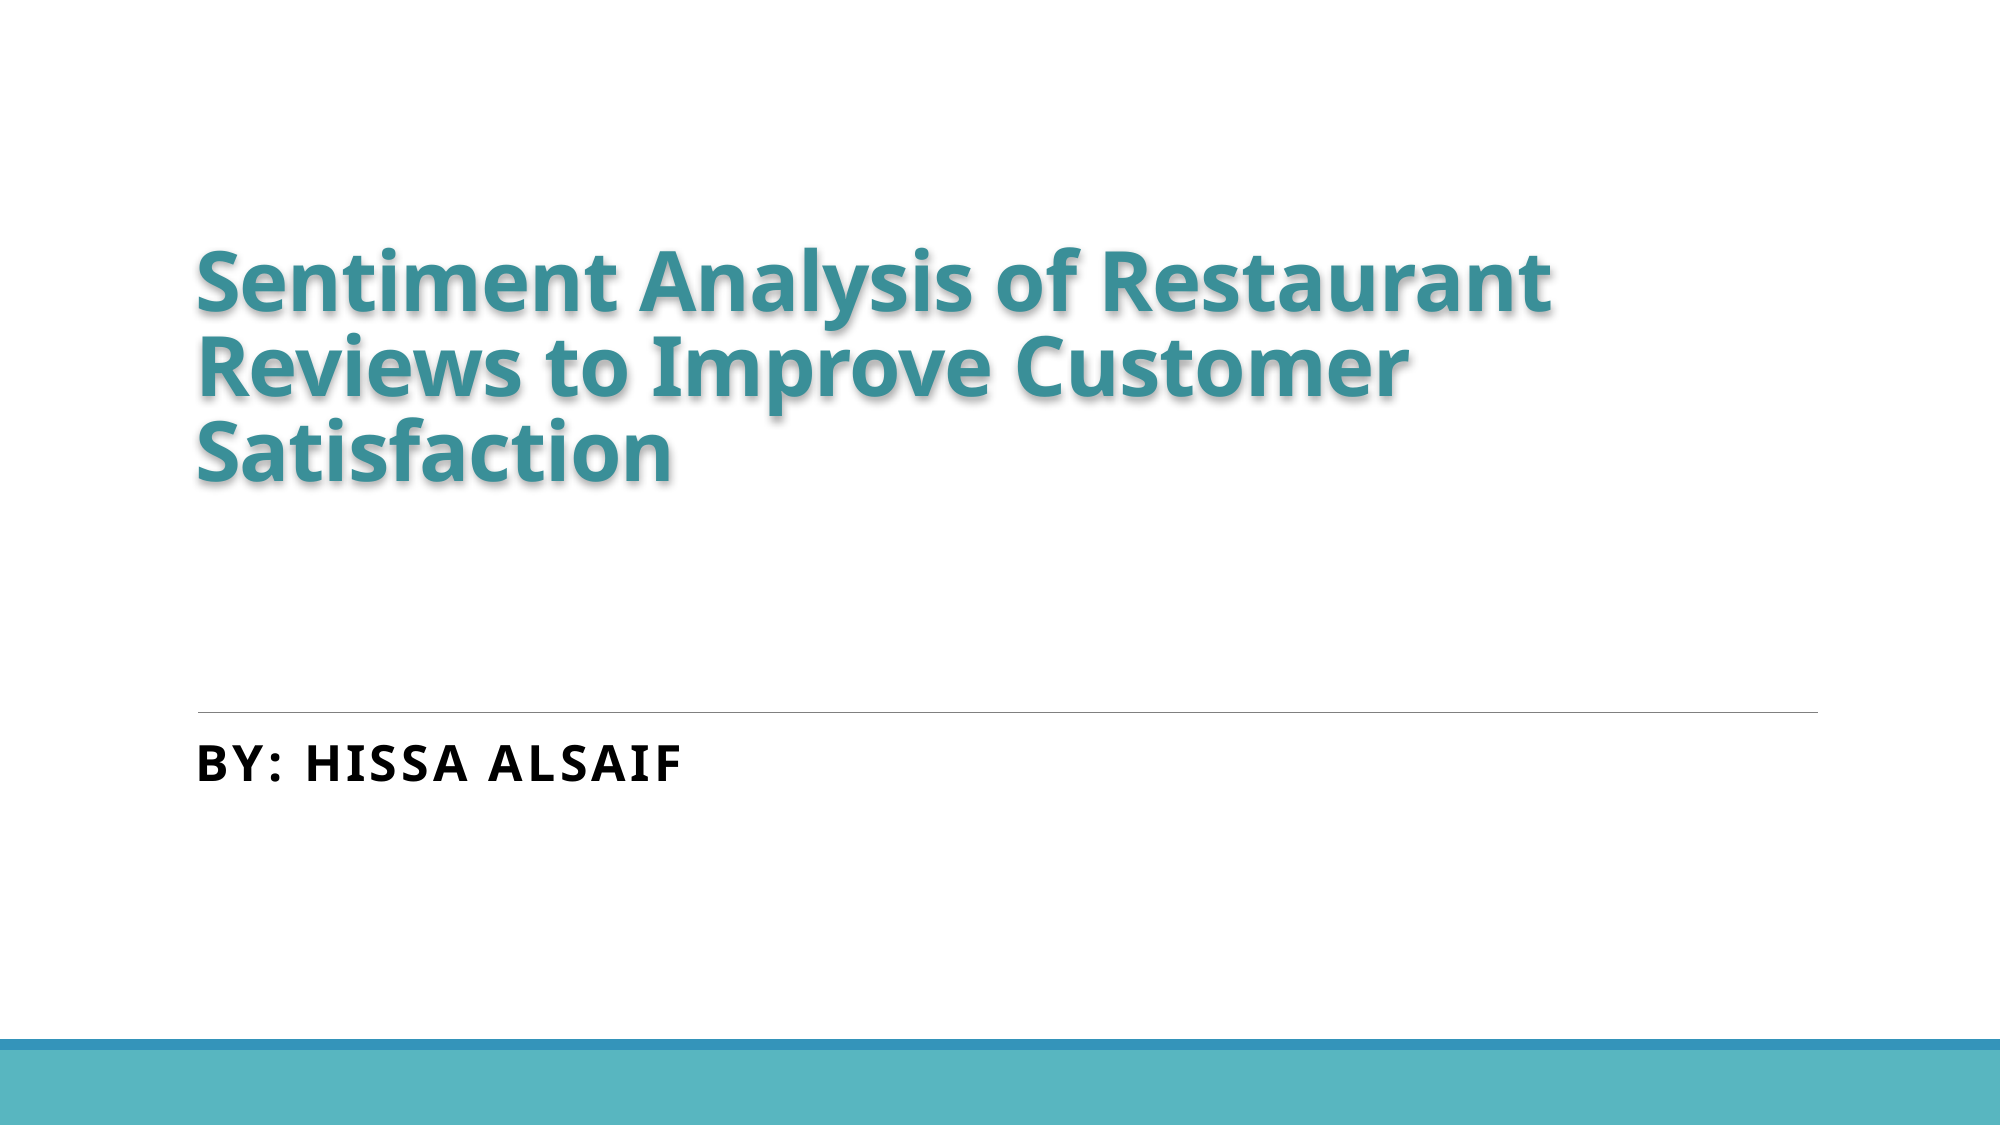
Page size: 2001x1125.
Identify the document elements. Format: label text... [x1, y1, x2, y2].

title Sentiment Analysis of Restaurant Reviews to Improve Customer Satisfaction [180, 124, 1830, 710]
subtitle By: Hissa Alsaif [180, 730, 1831, 919]
